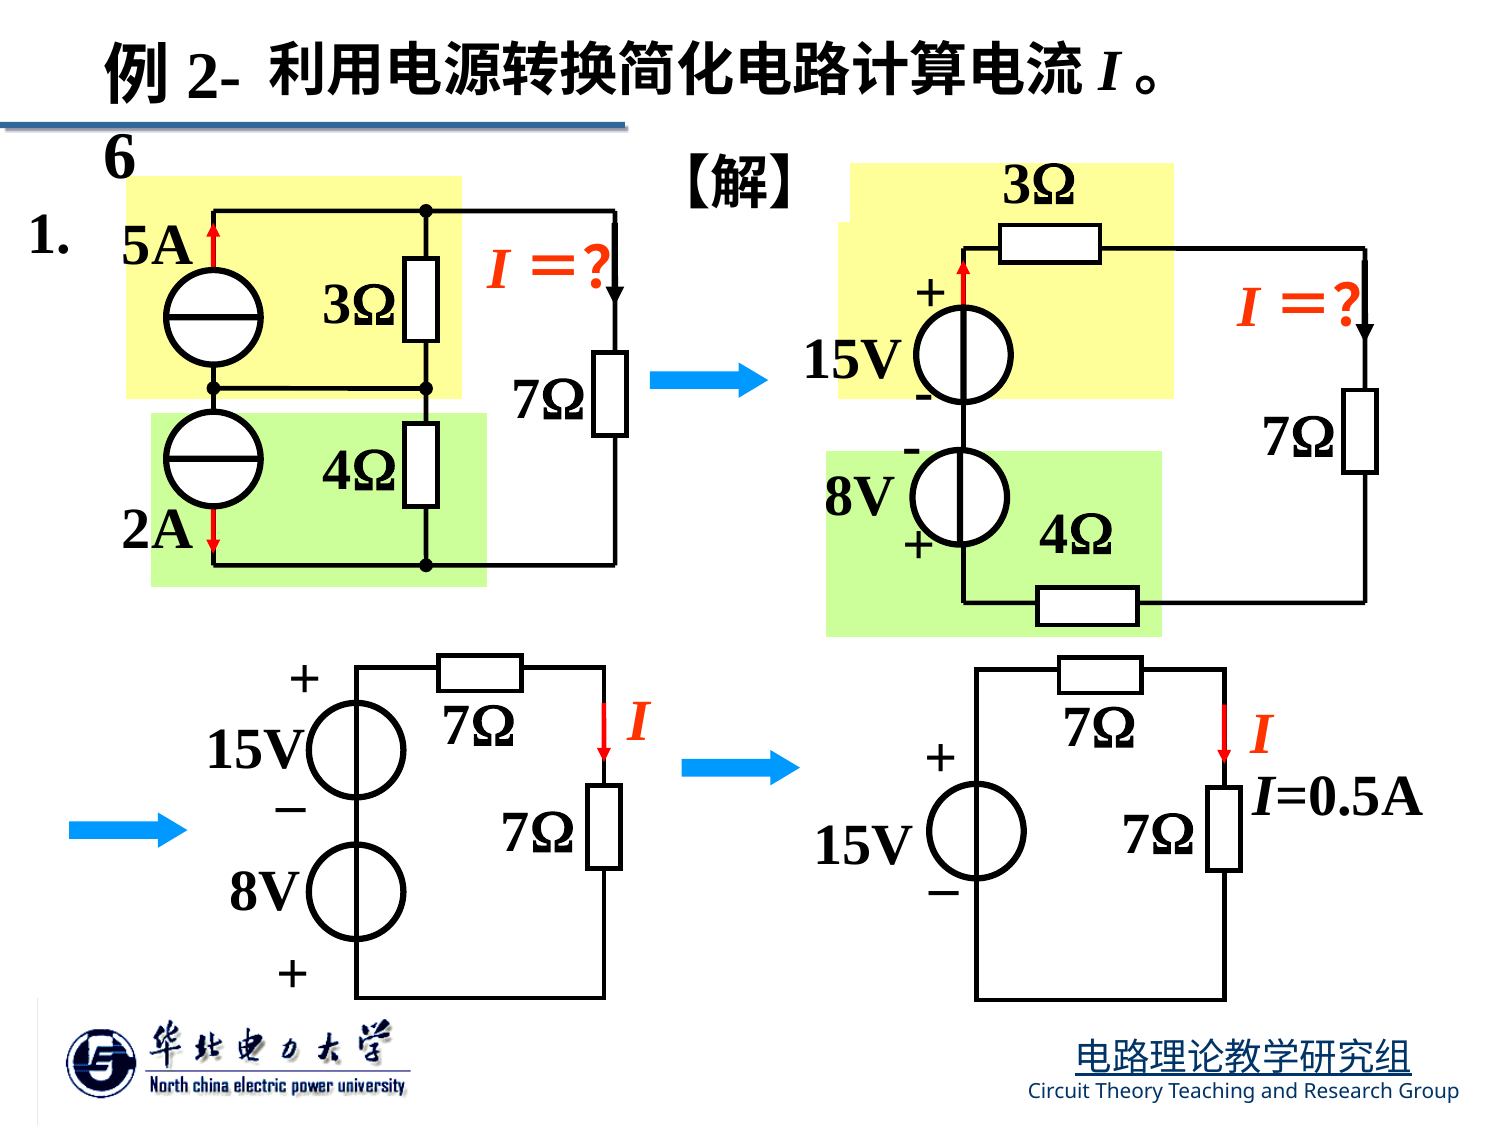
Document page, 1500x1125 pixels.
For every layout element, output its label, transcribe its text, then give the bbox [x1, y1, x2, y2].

text_box 利用电源转换简化电路计算电流I。 [278, 24, 1500, 110]
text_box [190, 631, 752, 1013]
picture [37, 997, 413, 1125]
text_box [798, 657, 1376, 1001]
text_box [655, 362, 769, 398]
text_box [12, 187, 651, 568]
text_box I=0.5A [1379, 750, 1447, 835]
text_box [755, 749, 793, 786]
text_box [69, 812, 185, 848]
text_box [150, 577, 488, 588]
text_box 【解】 [637, 137, 785, 223]
text_box [278, 174, 463, 185]
text_box 例2-6 [88, 24, 278, 185]
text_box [787, 137, 1401, 626]
